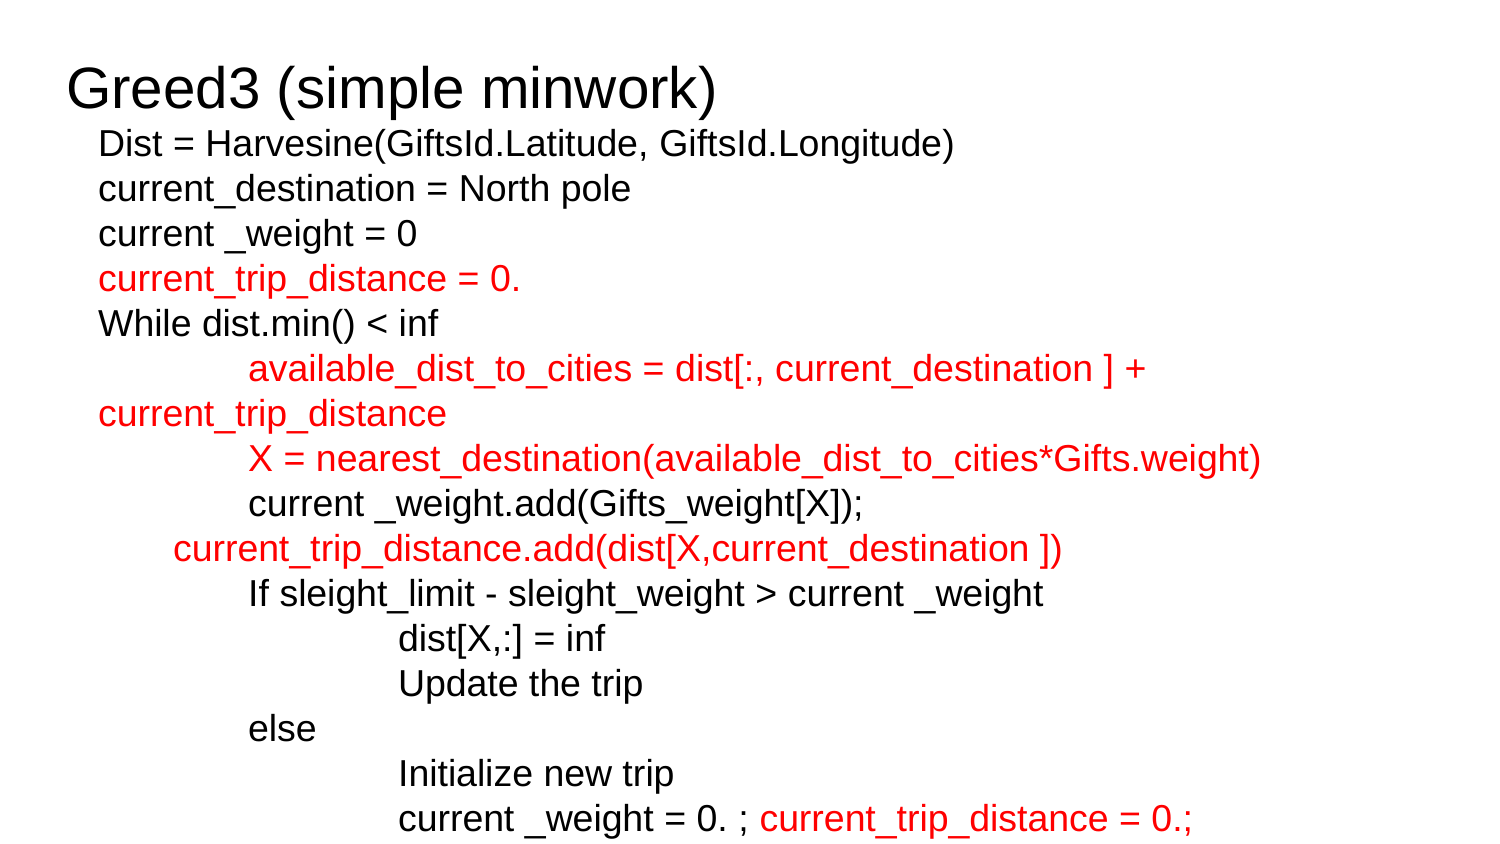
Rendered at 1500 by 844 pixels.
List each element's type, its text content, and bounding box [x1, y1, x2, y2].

title Greed3 (simple minwork) [51, 35, 1449, 130]
text_box Dist = Harvesine(GiftsId.Latitude, GiftsId.Longitude) current_destination = North pole current _weight = 0 current_trip_distance = 0. While dist.min() < inf available_dist_to_cities = dist[:, current_destination ] + current_trip_distance X = nearest_destination(available_dist_to_cities*Gifts.weight) current _weight.add(Gifts_weight[X]); current_trip_distance.add(dist[X,current_destination ]) If sleight_limit - sleight_weight > current _weight dist[X,:] = inf Update the trip else Initialize new trip current _weight = 0. ; current_trip_distance = 0.; current_destination = North pole [83, 104, 1500, 678]
